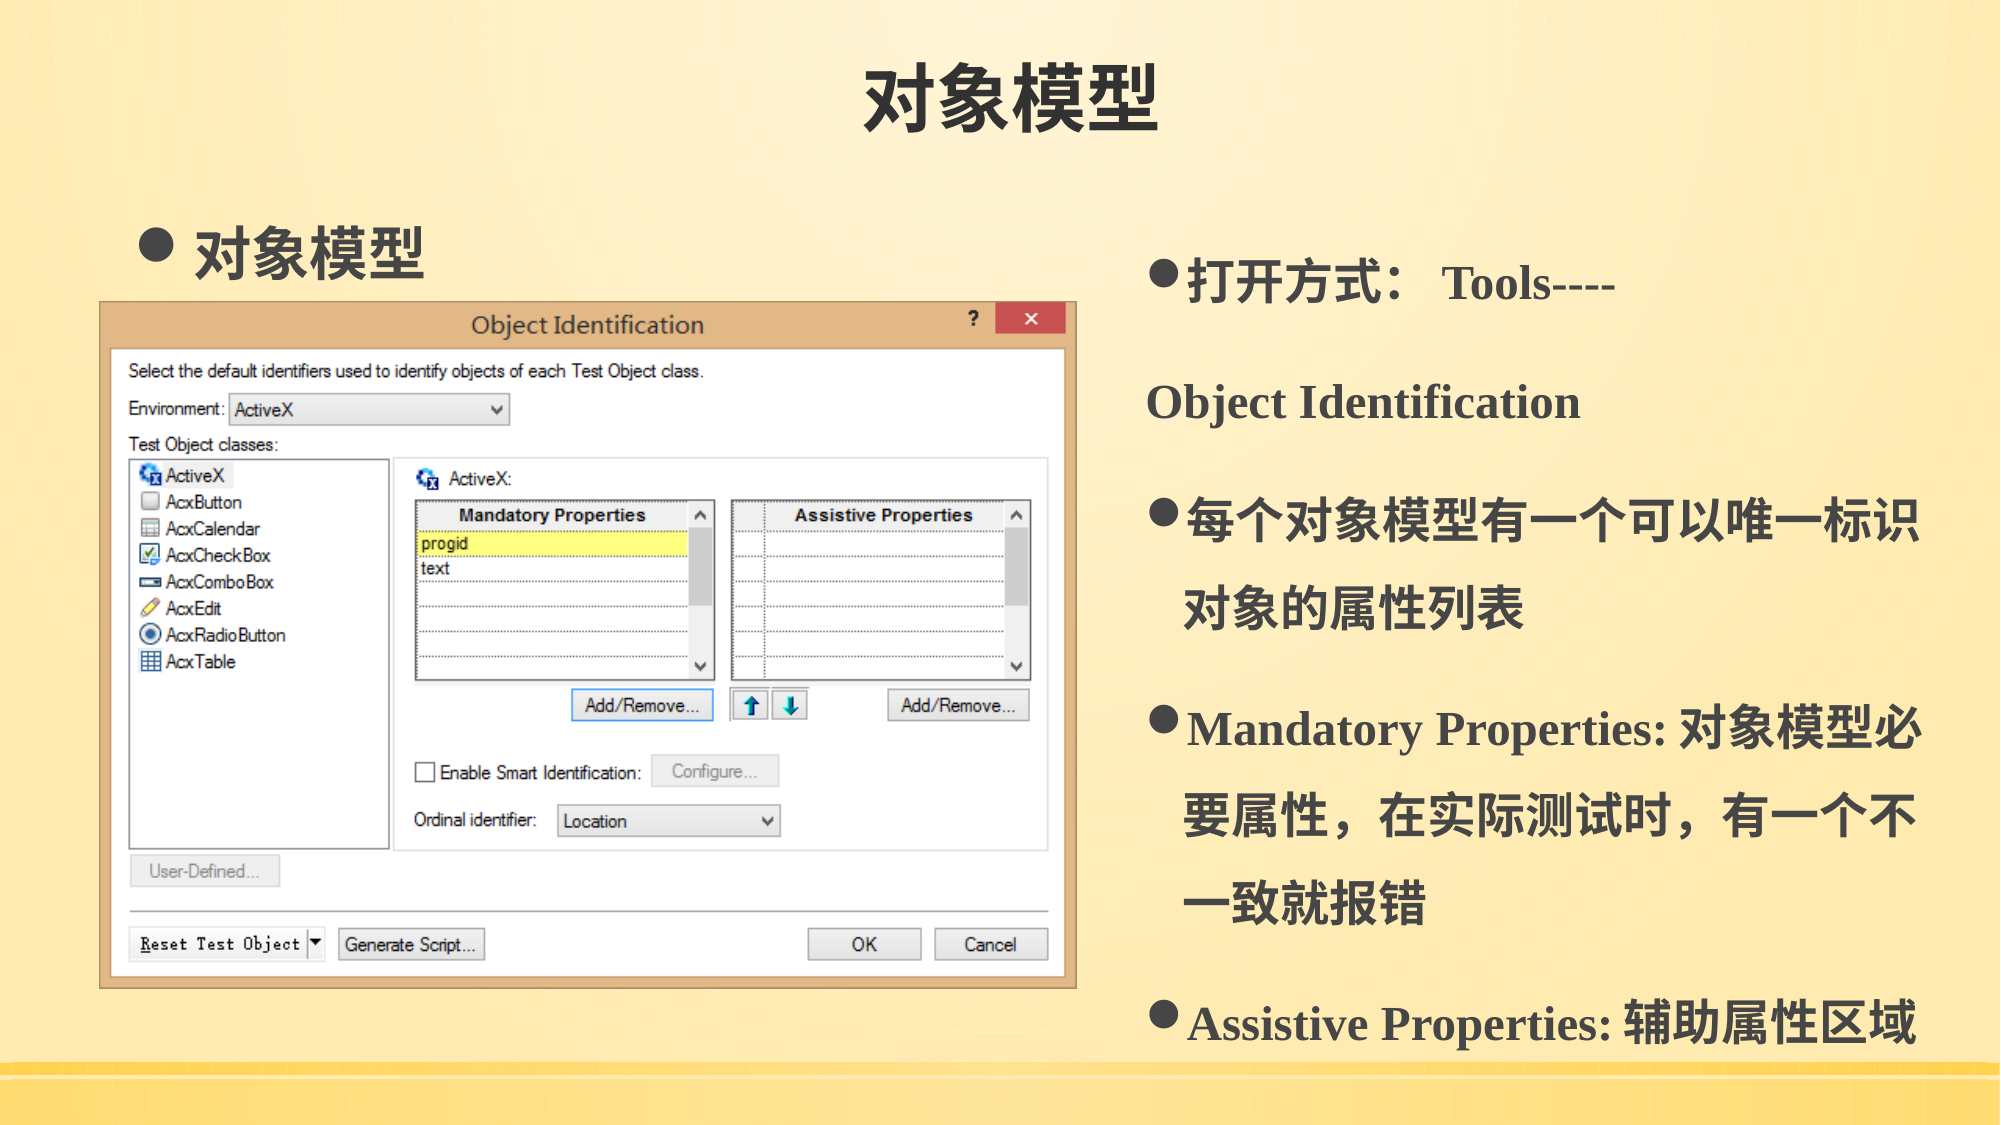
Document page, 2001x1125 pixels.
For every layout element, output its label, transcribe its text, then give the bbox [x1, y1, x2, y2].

picture [99, 301, 1077, 989]
text_box 打开方式：Tools---- Object Identification 每个对象模型有一个可以唯一标识对象的属性列表 Mandatory Properties:对象模型必要属性，在实际测试时，有一个不一致就报错 Assistive Properties:辅助属性区域 [1122, 213, 1964, 1075]
list 对象模型 [111, 174, 1257, 962]
title 对象模型 [107, 18, 1915, 150]
